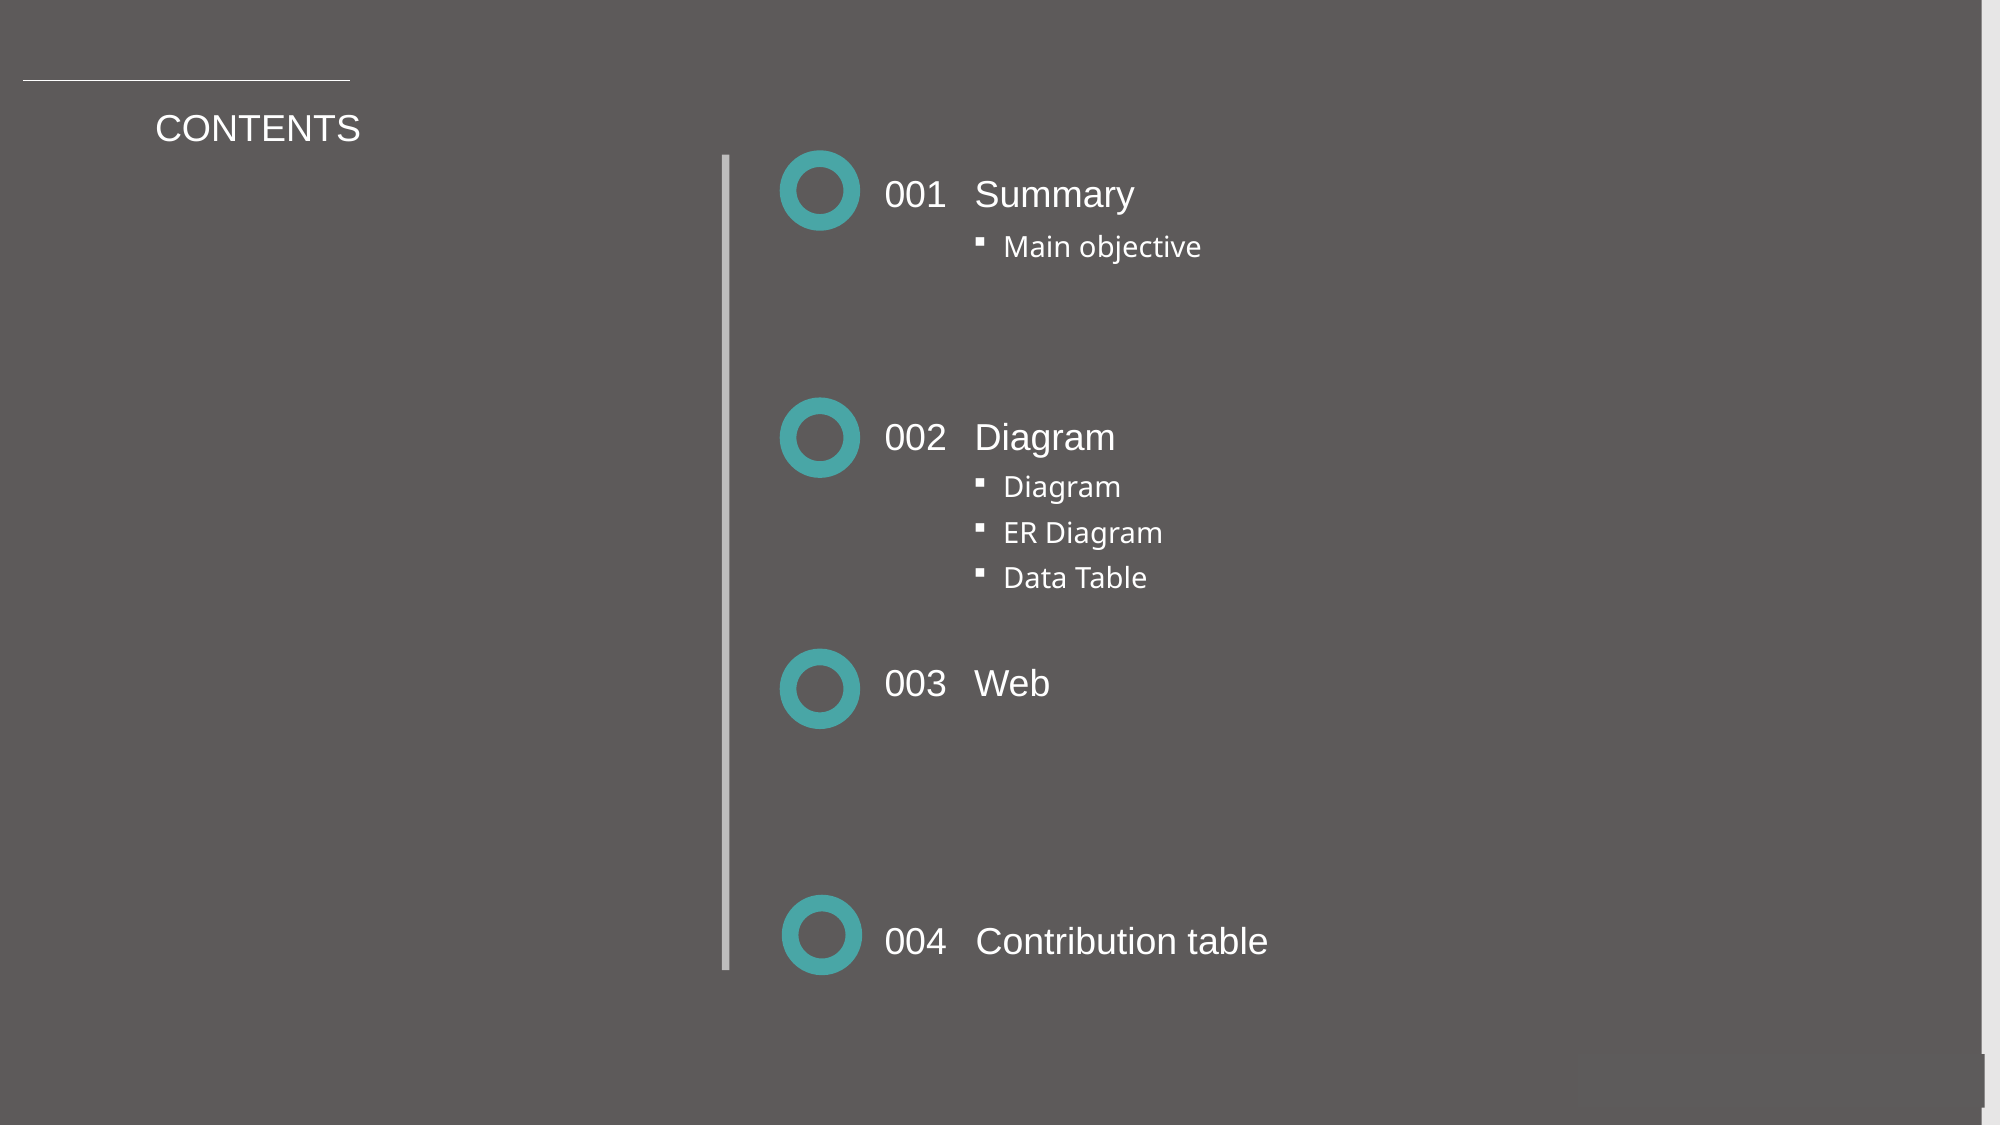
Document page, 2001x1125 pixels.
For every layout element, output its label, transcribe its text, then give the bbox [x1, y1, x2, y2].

text_box [0, 0, 1983, 1125]
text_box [790, 903, 1286, 971]
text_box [787, 405, 1132, 470]
text_box [1577, 1053, 1986, 1109]
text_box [788, 158, 1151, 224]
text_box Diagram ER Diagram Data Table [958, 450, 1212, 648]
text_box CONTENTS [140, 96, 376, 157]
text_box [721, 154, 730, 971]
text_box Main objective [958, 210, 1245, 271]
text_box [787, 651, 1067, 721]
